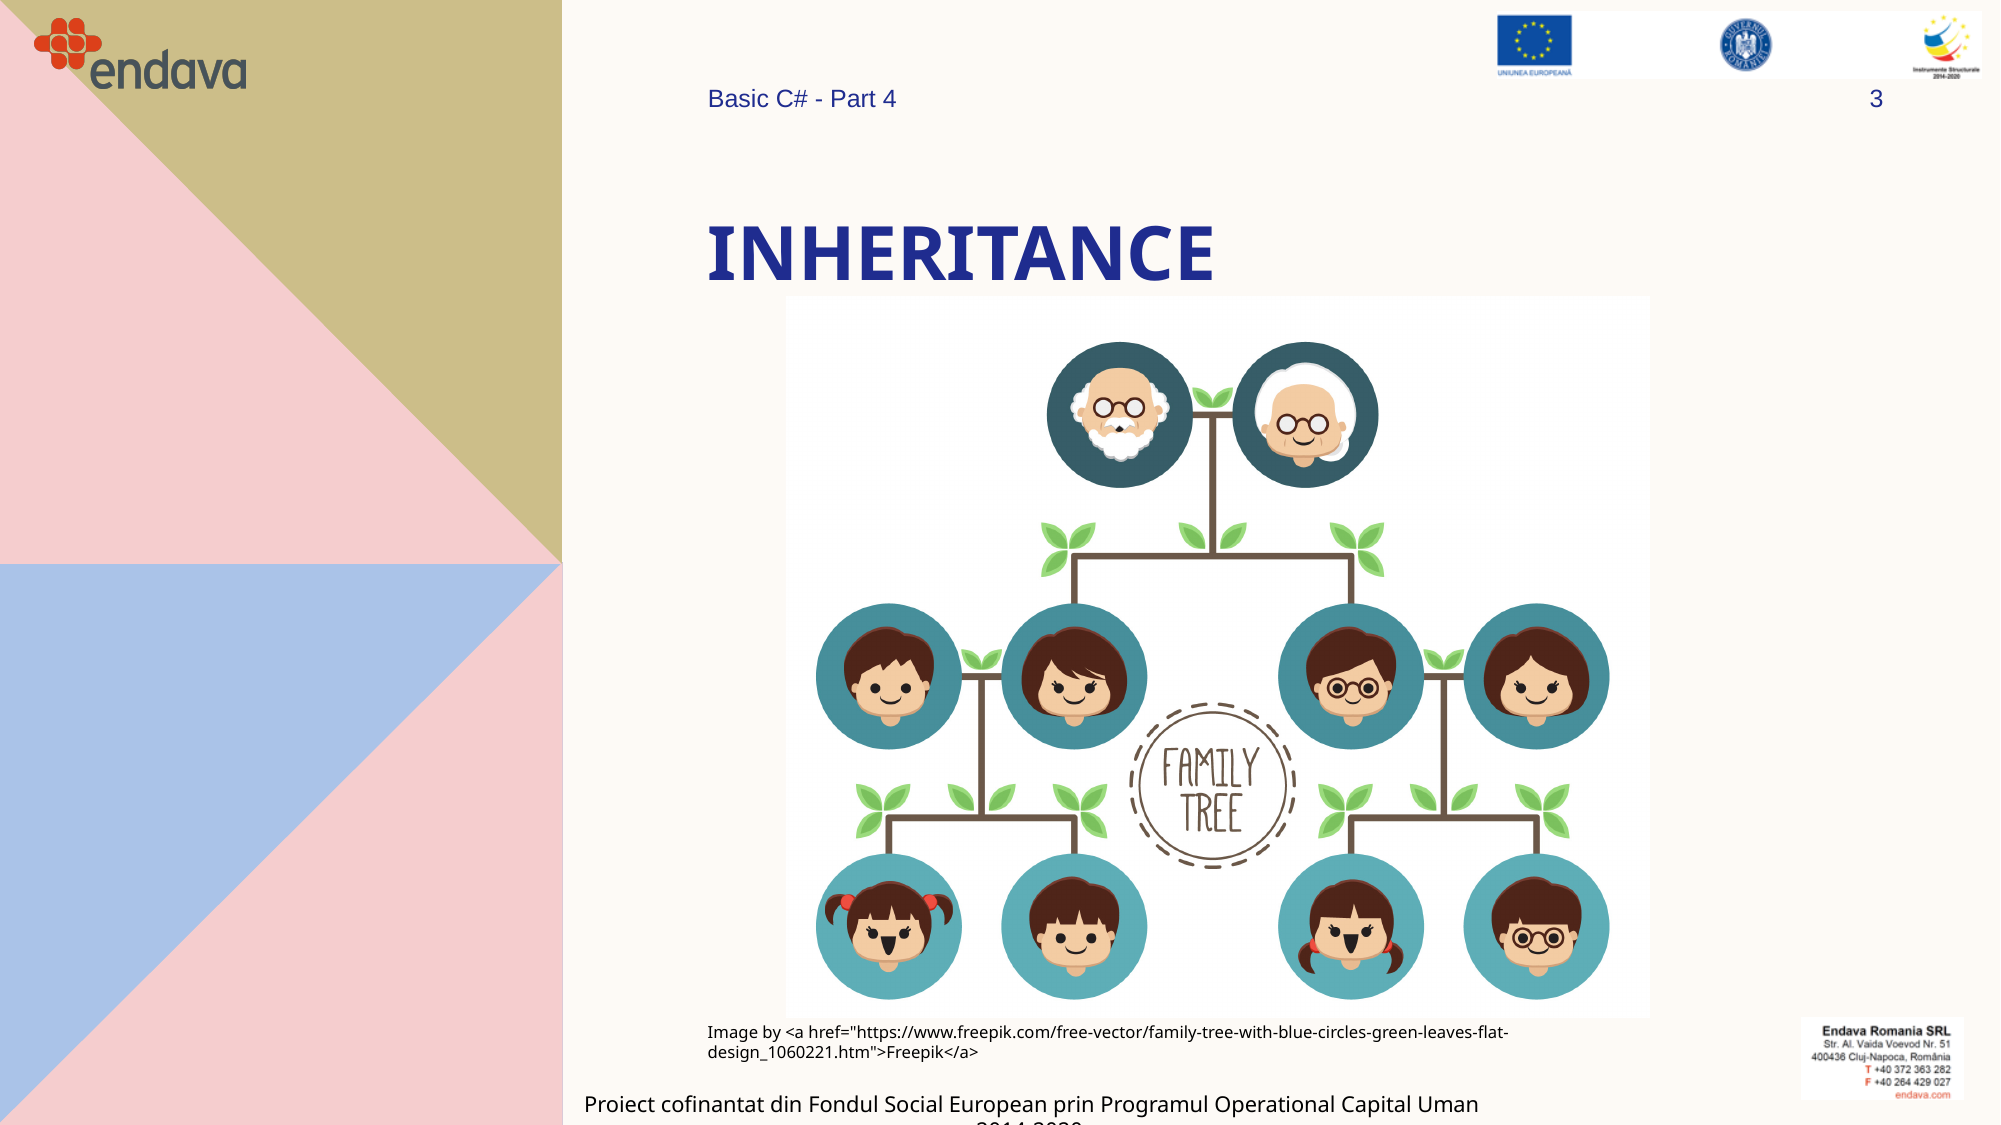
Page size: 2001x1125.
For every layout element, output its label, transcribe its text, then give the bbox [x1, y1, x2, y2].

text_box Image by <a href="https://www.freepik.com/free-vector/family-tree-with-blue-circles-green-leaves-flat-design_1060221.htm">Freepik</a> [693, 1014, 1693, 1070]
picture [1801, 1017, 1964, 1100]
picture [34, 18, 246, 89]
footer Basic C# - Part 4 [693, 75, 1218, 120]
slide_number 3 [1795, 79, 1958, 120]
text_box Proiect cofinantat din Fondul Social European prin Programul Operational Capital Uman 2014-2020 [551, 1083, 1514, 1125]
title Inheritance [693, 198, 1958, 325]
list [785, 296, 1650, 1018]
picture [1497, 11, 1982, 79]
